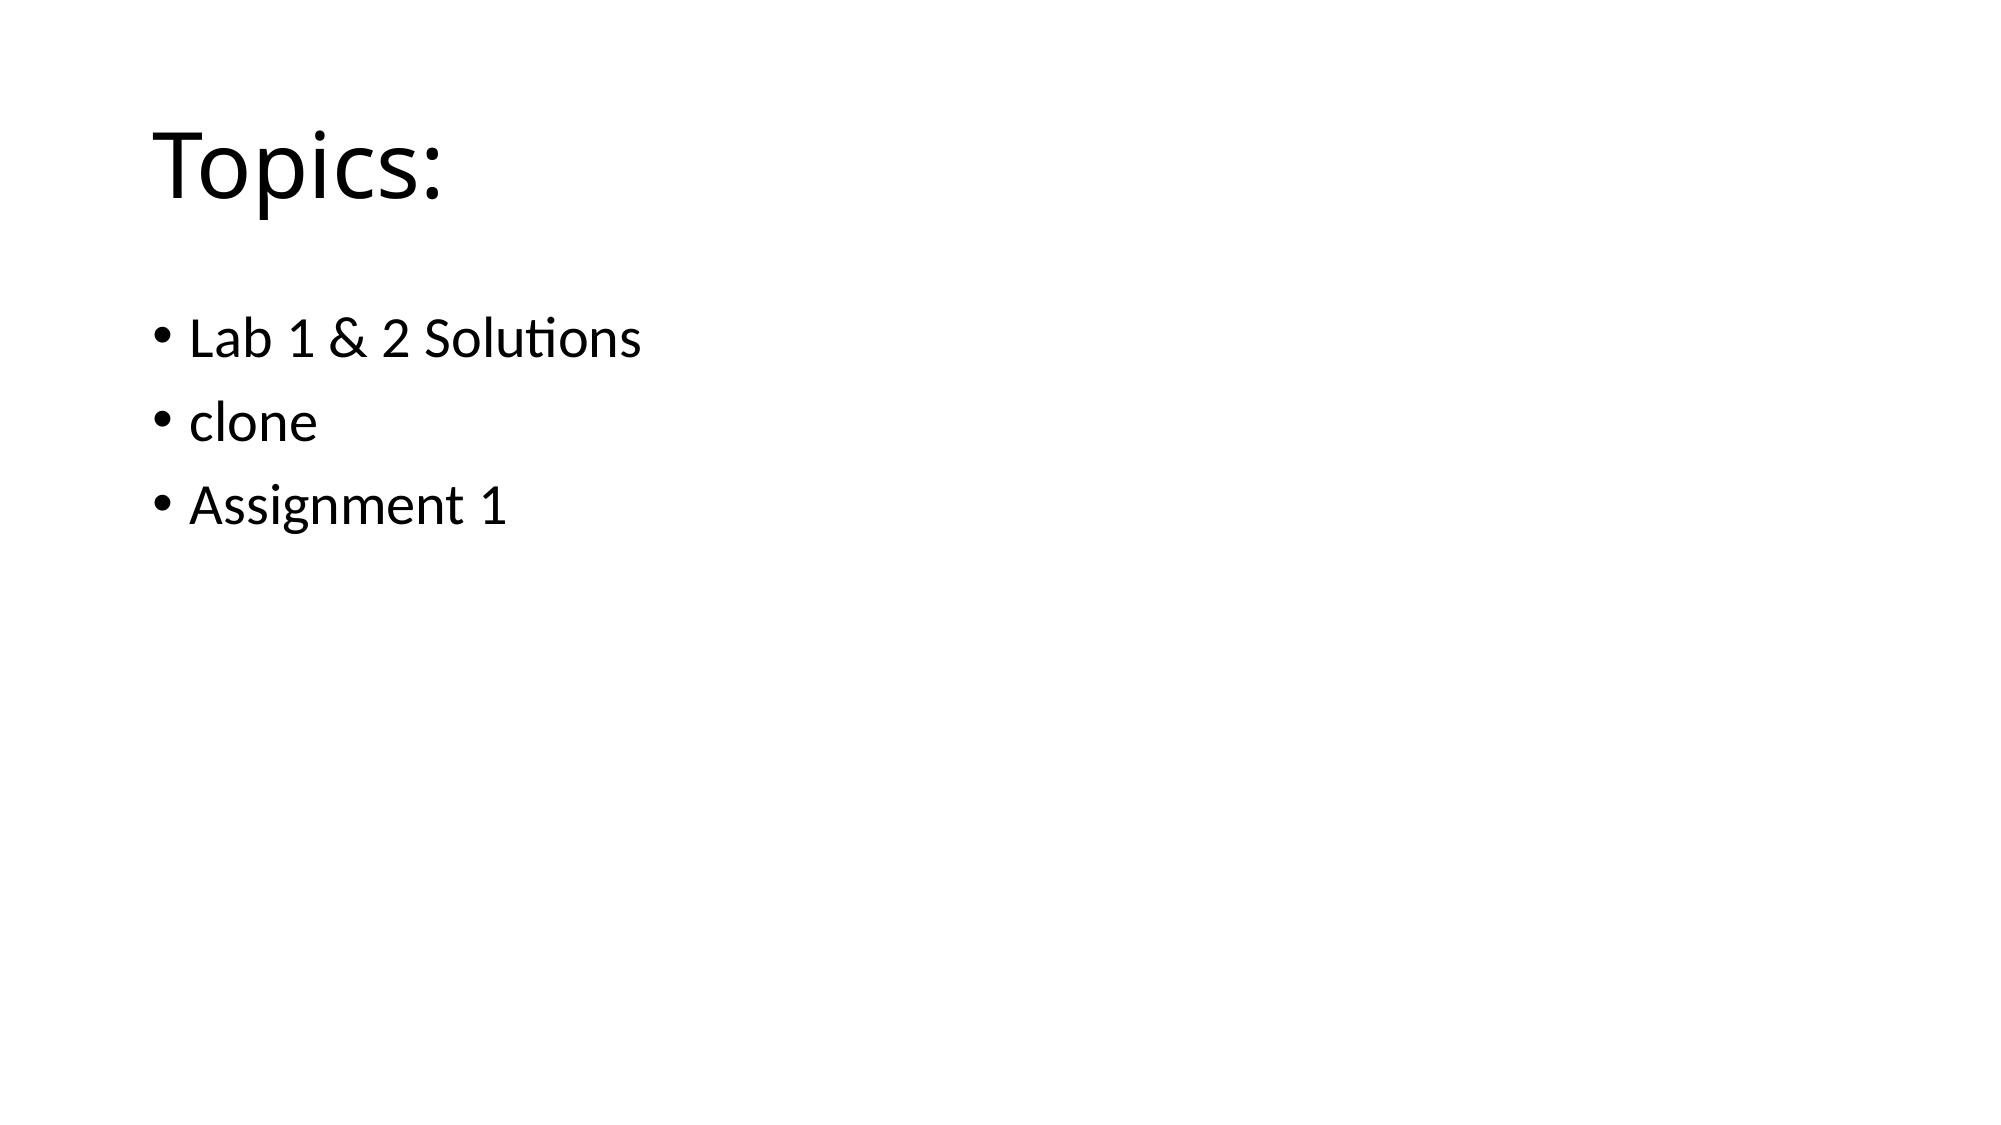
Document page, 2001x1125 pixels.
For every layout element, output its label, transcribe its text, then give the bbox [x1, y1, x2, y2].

list Lab 1 & 2 Solutions clone Assignment 1 [137, 299, 1863, 1014]
title Topics: [137, 59, 1863, 278]
